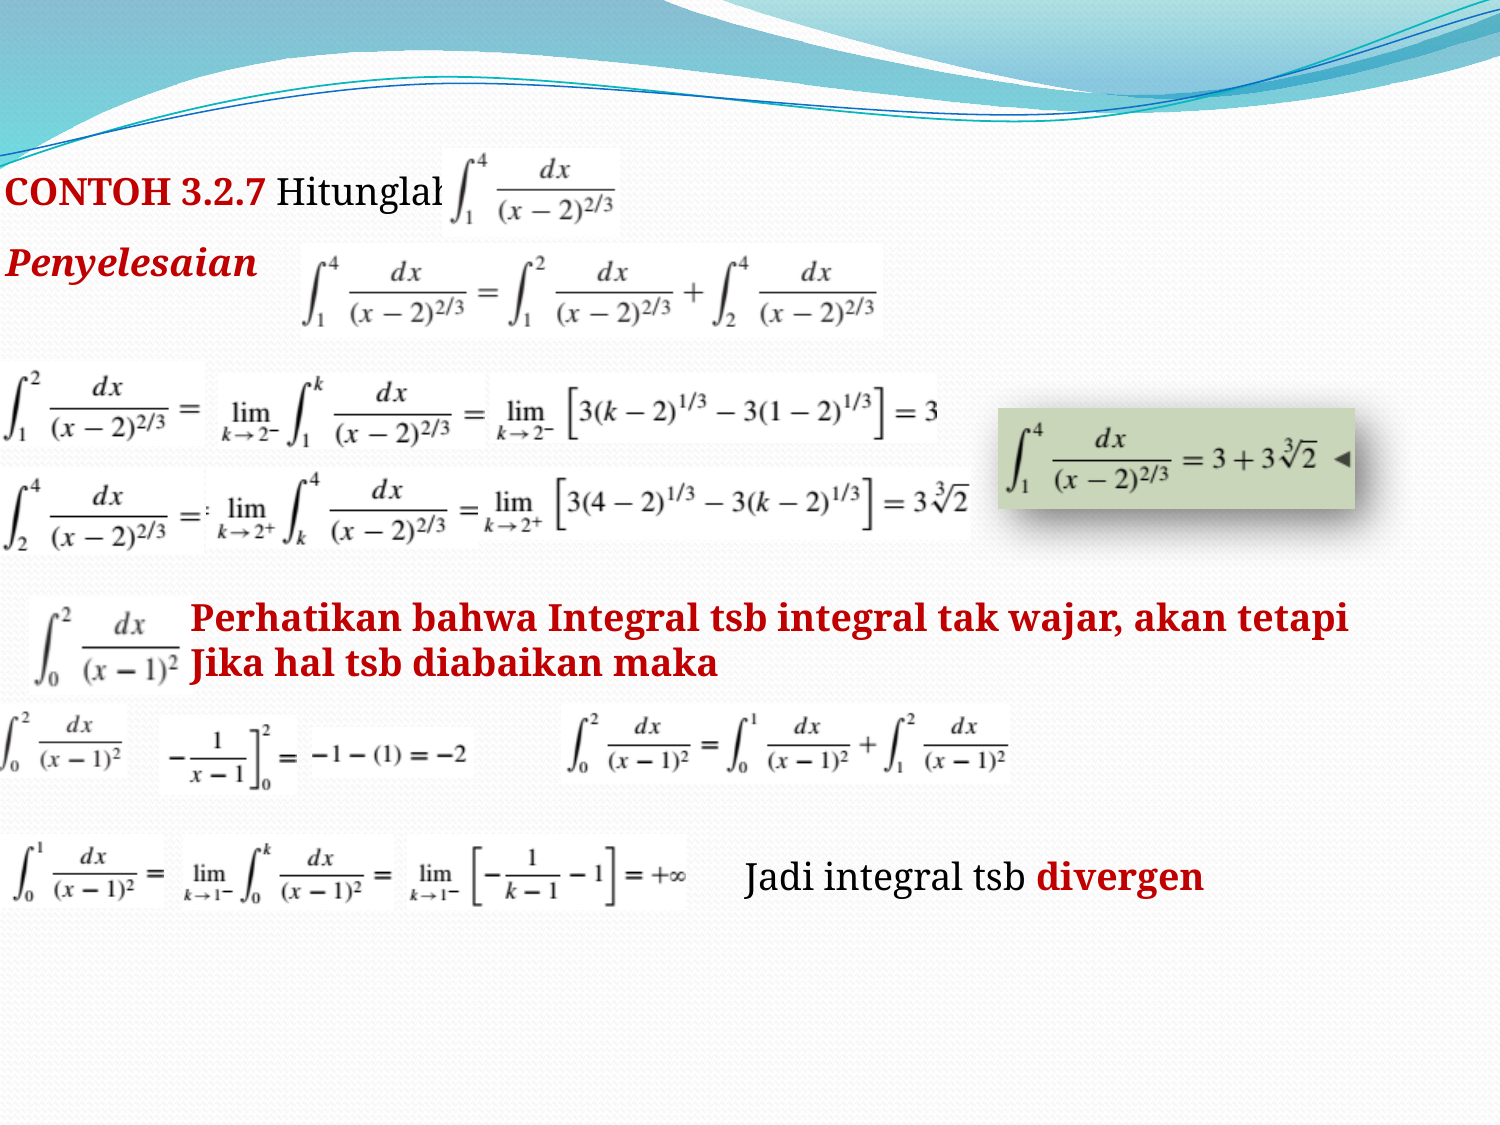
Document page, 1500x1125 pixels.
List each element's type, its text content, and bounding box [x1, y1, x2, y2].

text_box CONTOH 3.2.7 Hitunglah [0, 160, 435, 221]
text_box Penyelesaian [0, 231, 273, 292]
picture [489, 373, 938, 443]
picture [0, 467, 204, 555]
picture [206, 467, 971, 548]
picture [442, 148, 620, 237]
picture [300, 243, 883, 338]
picture [0, 703, 127, 778]
picture [560, 703, 1010, 785]
picture [29, 597, 193, 696]
picture [218, 373, 485, 449]
picture [159, 715, 298, 795]
text_box Jadi integral tsb divergen [729, 845, 1220, 906]
picture [0, 361, 205, 447]
picture [997, 408, 1355, 510]
picture [182, 833, 395, 910]
text_box Perhatikan bahwa Integral tsb integral tak wajar, akan tetapi Jika hal tsb diabaikan maka [175, 586, 1375, 691]
picture [0, 833, 165, 908]
picture [407, 833, 686, 910]
picture [312, 727, 475, 779]
